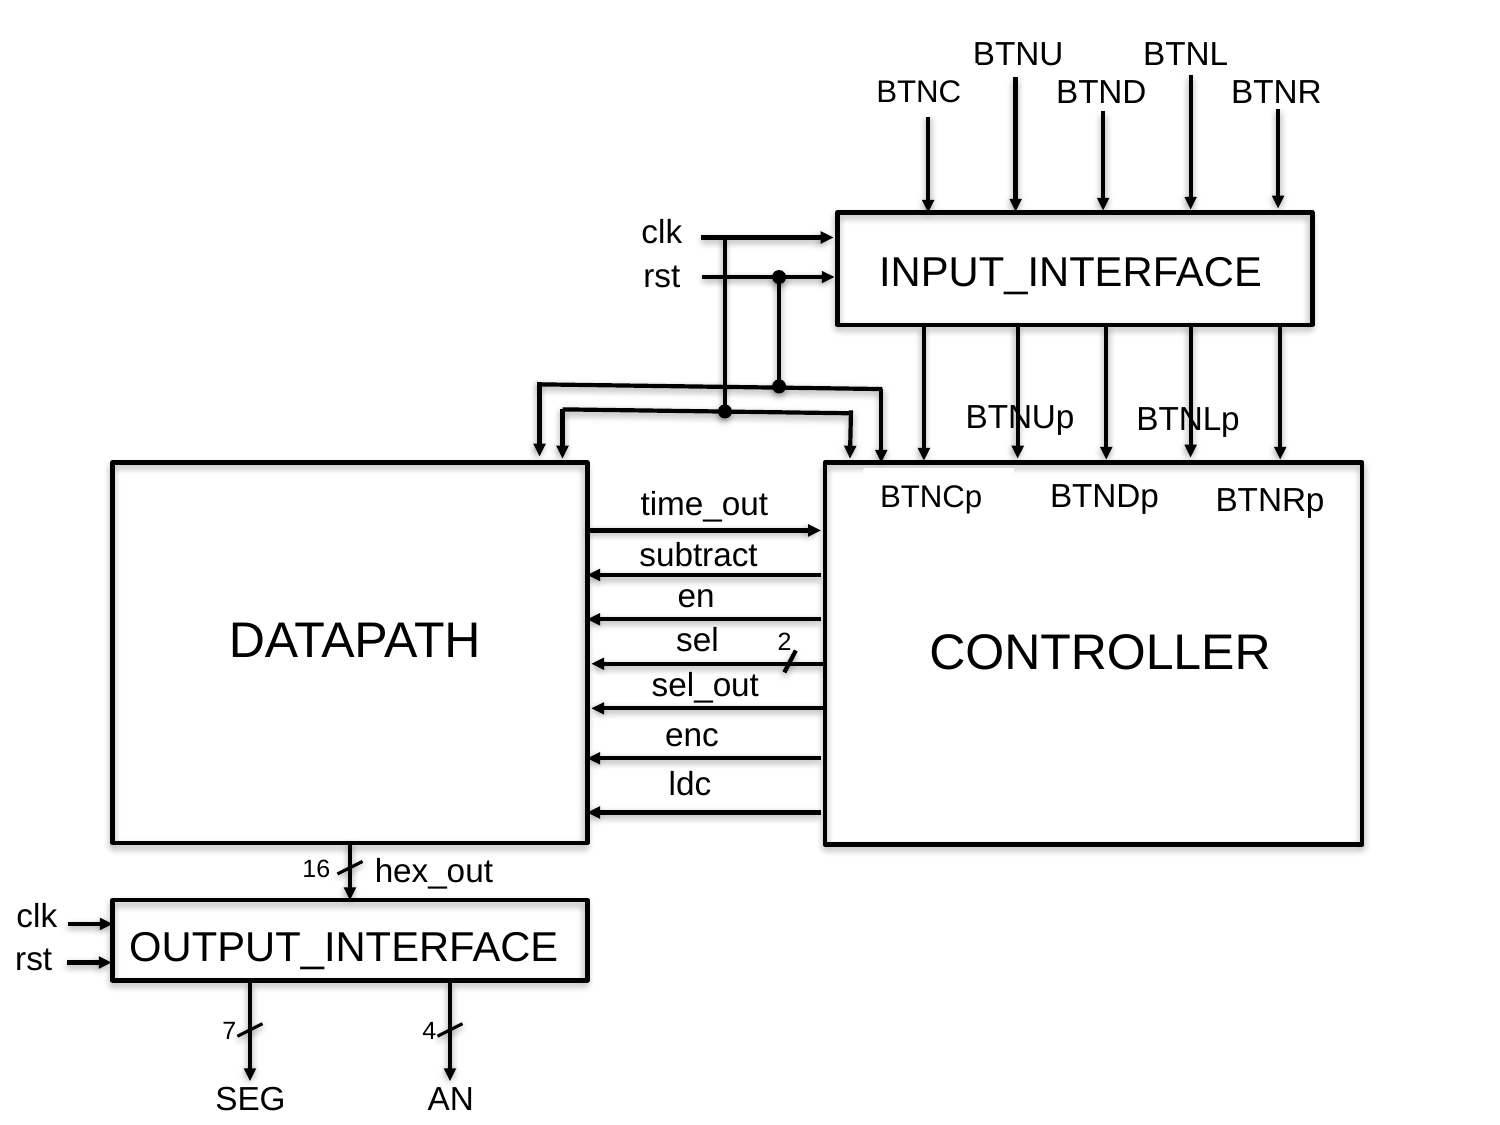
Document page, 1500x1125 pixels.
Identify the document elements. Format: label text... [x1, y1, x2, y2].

text_box DATAPATH [214, 599, 496, 675]
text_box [781, 384, 883, 390]
text_box en [662, 584, 730, 610]
text_box sel [661, 628, 734, 655]
text_box AN [413, 1069, 489, 1125]
text_box time_out [625, 474, 784, 526]
text_box [772, 270, 786, 276]
text_box BTNDp [1035, 466, 1174, 522]
text_box BTNR [1216, 62, 1337, 118]
text_box BTND [1041, 62, 1162, 118]
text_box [337, 861, 363, 875]
text_box subtract [624, 538, 773, 574]
text_box hex_out [360, 841, 509, 897]
text_box BTNUp [950, 387, 1013, 443]
text_box CONTROLLER [914, 612, 1286, 688]
text_box ldc [654, 767, 727, 810]
text_box 4 [407, 1007, 445, 1052]
text_box BTNL [1128, 24, 1243, 80]
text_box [784, 650, 796, 673]
text_box BTNCp [863, 468, 1014, 522]
text_box rst [628, 246, 696, 302]
text_box clk [1, 886, 73, 930]
text_box INPUT_INTERFACE [864, 237, 1277, 303]
text_box BTNLp [1121, 389, 1186, 445]
text_box BTNC [849, 63, 978, 117]
text_box 2 [762, 628, 807, 663]
text_box [837, 212, 1313, 326]
text_box BTNU [958, 24, 1079, 80]
text_box BTNRp [1200, 470, 1340, 526]
text_box BTNS [930, 80, 985, 118]
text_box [437, 1023, 463, 1037]
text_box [541, 384, 777, 390]
text_box [824, 462, 1363, 845]
text_box [112, 462, 588, 844]
text_box en [662, 566, 730, 574]
text_box OUTPUT_INTERFACE [114, 912, 574, 978]
text_box 7 [207, 1007, 245, 1052]
text_box sel [661, 610, 734, 618]
text_box BTNUp [1023, 387, 1090, 443]
text_box enc [650, 717, 734, 757]
text_box SEG [200, 1069, 301, 1125]
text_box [562, 409, 720, 414]
text_box rst [0, 930, 68, 985]
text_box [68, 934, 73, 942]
text_box clk [626, 203, 698, 258]
text_box 16 [287, 844, 346, 890]
text_box [112, 899, 588, 981]
text_box sel_out [636, 673, 775, 707]
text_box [237, 1023, 263, 1037]
text_box sel_out [636, 655, 762, 663]
text_box BTNLp [1194, 389, 1255, 445]
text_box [728, 409, 851, 414]
